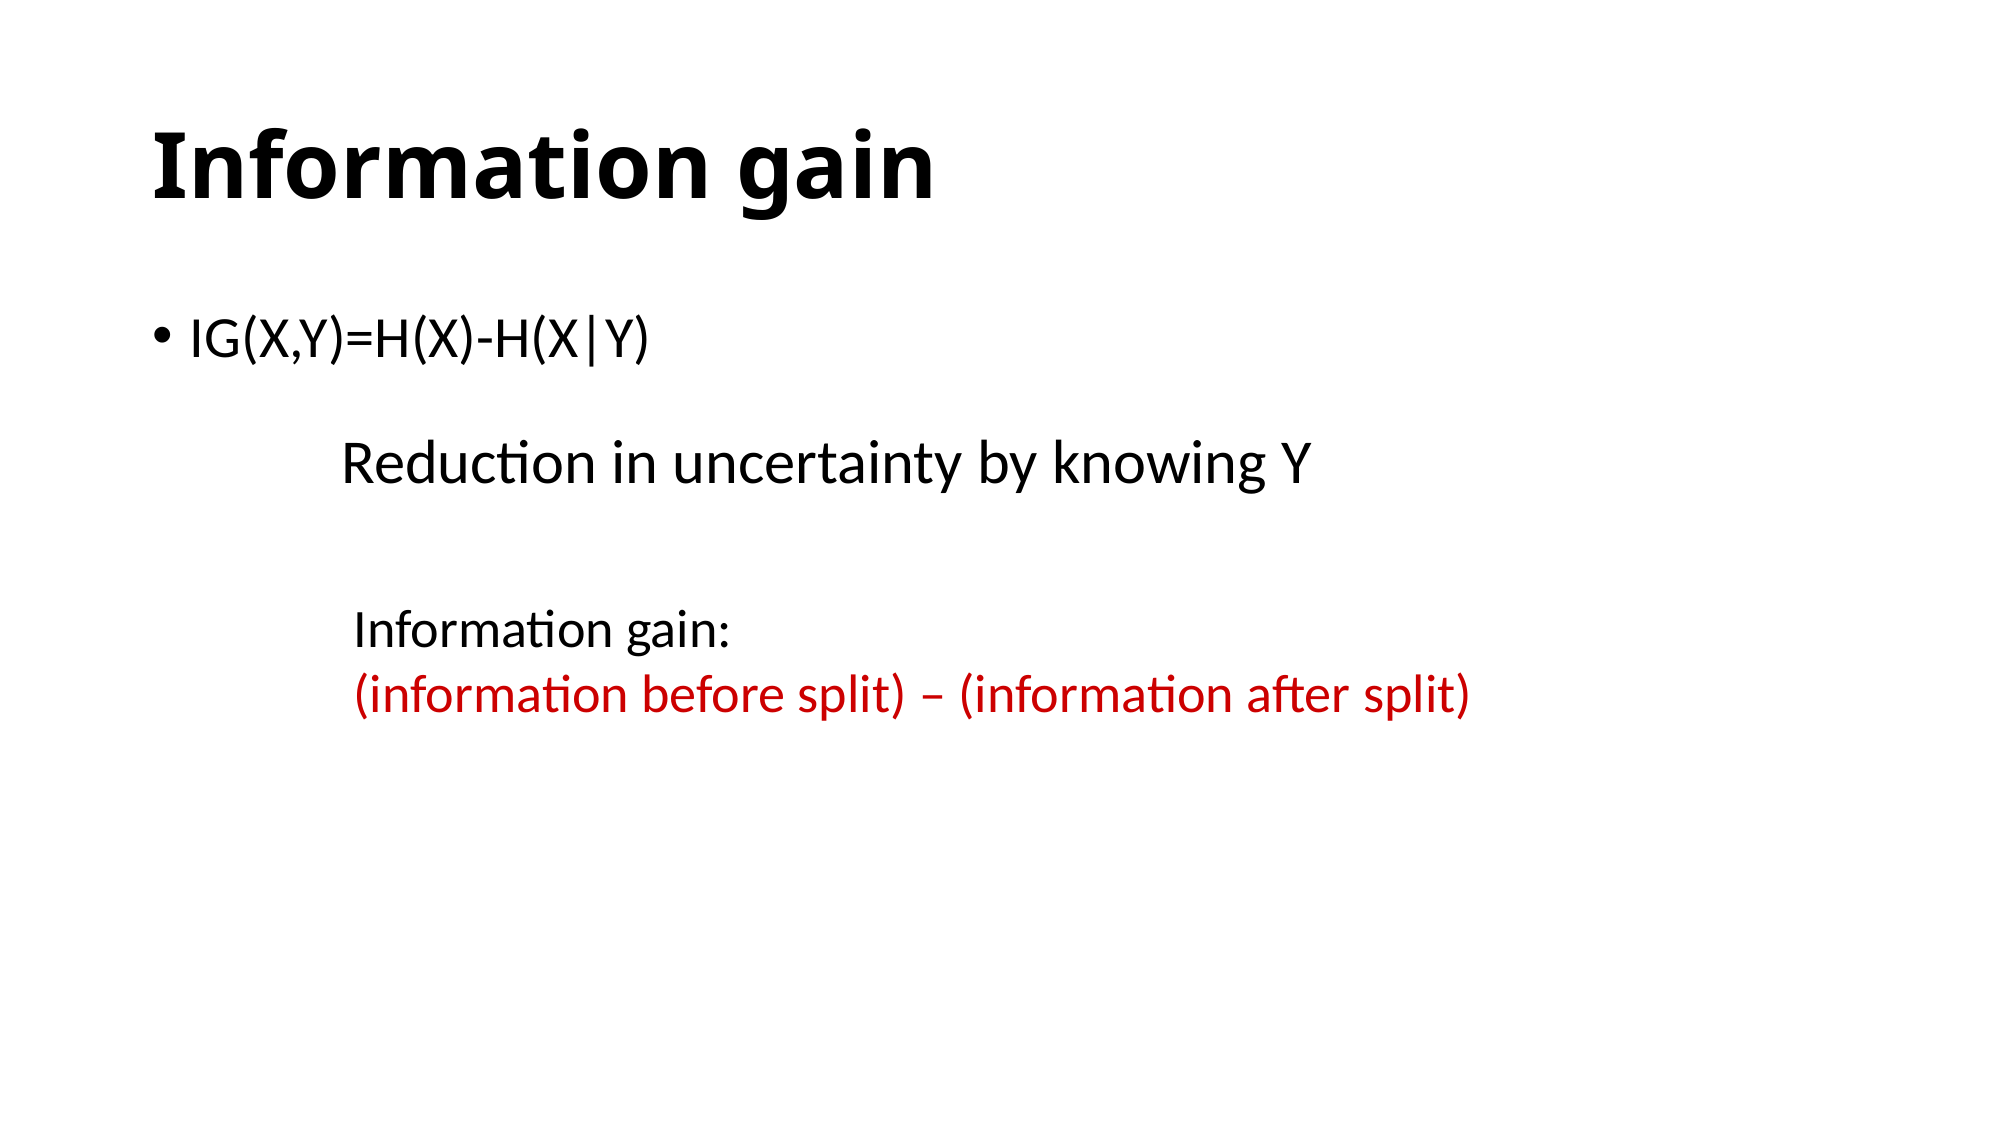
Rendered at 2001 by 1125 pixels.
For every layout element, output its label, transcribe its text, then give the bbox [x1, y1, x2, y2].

title Information gain [137, 59, 1863, 278]
text_box Information gain: (information before split) – (information after split) [338, 586, 1532, 731]
text_box Reduction in uncertainty by knowing Y [326, 413, 1579, 503]
list IG(X,Y)=H(X)-H(X|Y) [137, 299, 1863, 1014]
